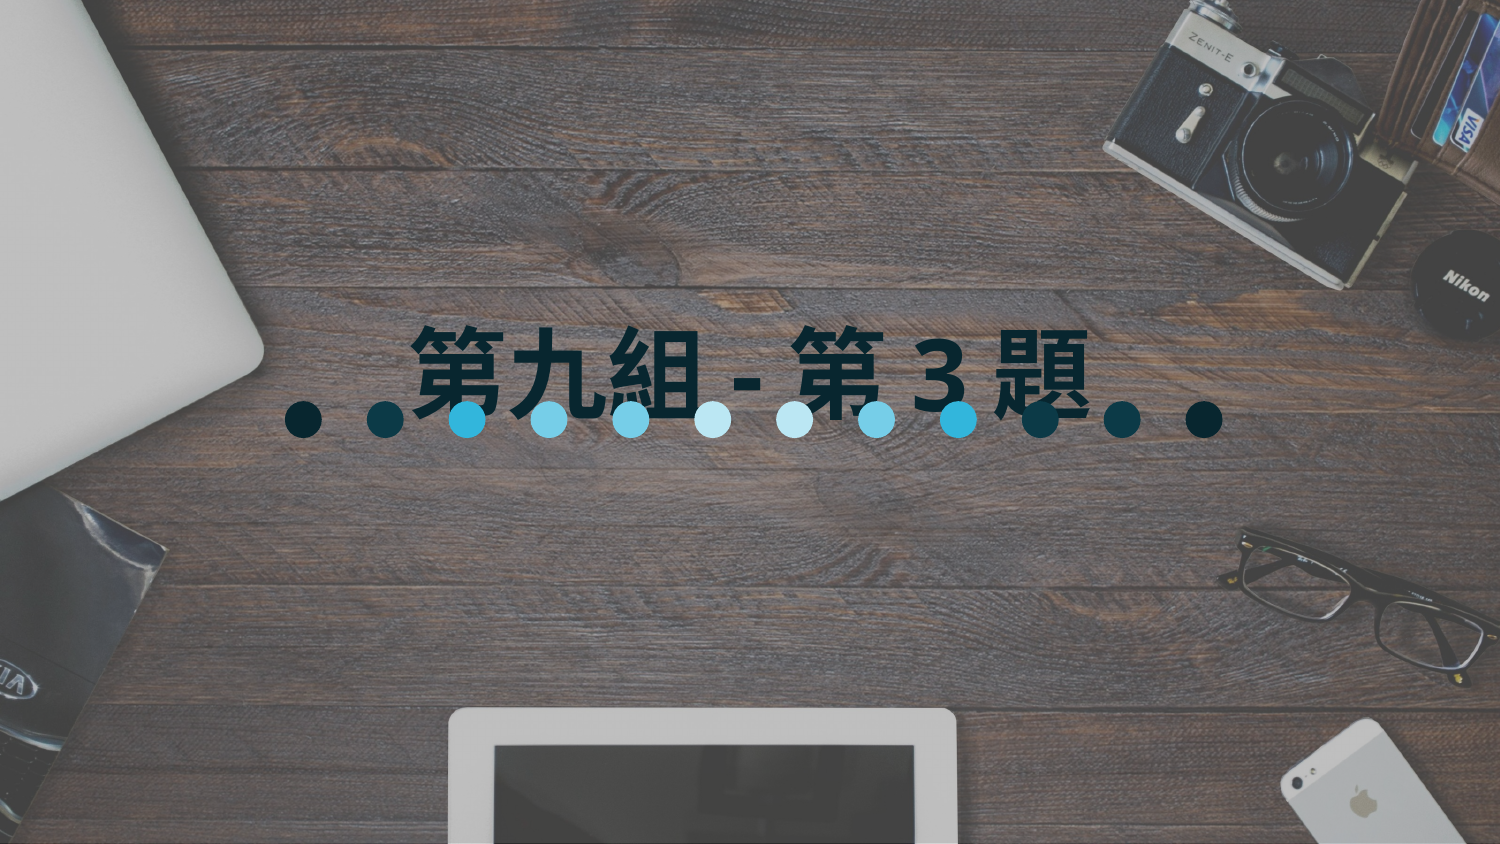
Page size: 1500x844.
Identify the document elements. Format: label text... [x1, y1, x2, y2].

text_box 第九組-第3題 [188, 244, 1312, 440]
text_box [284, 400, 1223, 439]
text_box [0, 0, 1500, 844]
